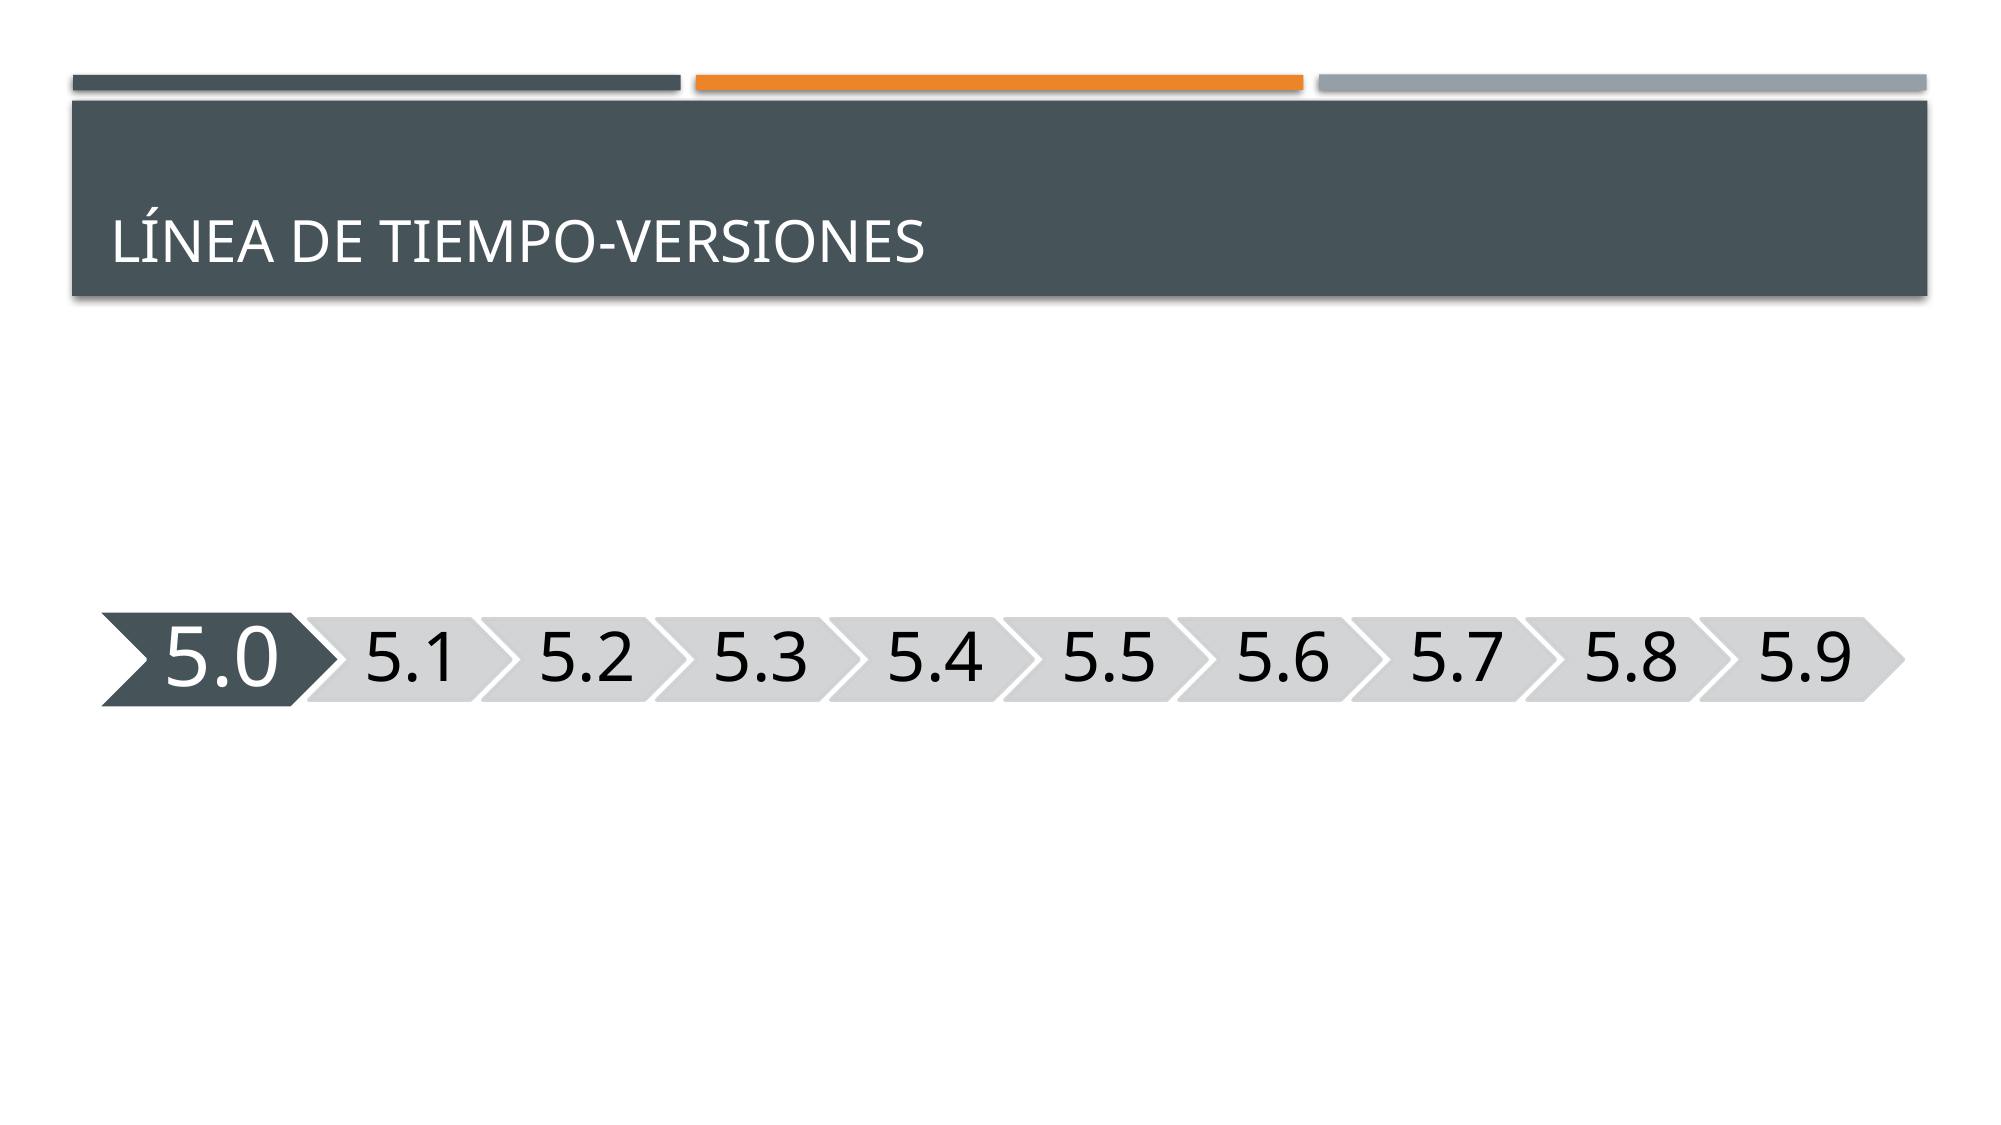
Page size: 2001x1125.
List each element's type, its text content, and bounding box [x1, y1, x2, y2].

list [94, 357, 1906, 962]
title Línea de tiempo-versiones [95, 115, 1905, 282]
